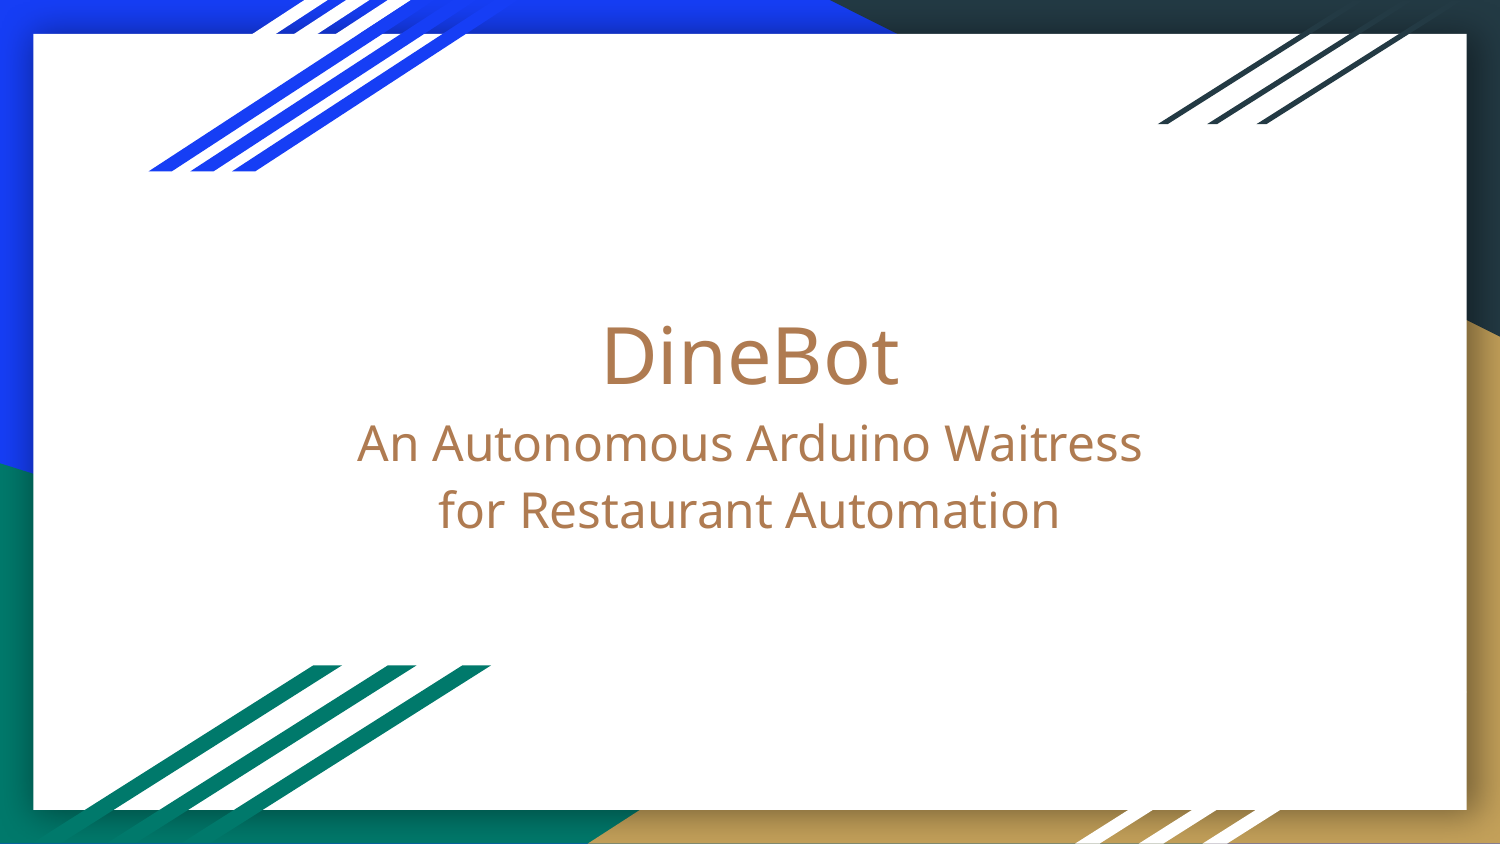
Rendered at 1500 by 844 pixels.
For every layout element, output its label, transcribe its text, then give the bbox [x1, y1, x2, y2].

title DineBot An Autonomous Arduino Waitress for Restaurant Automation [310, 266, 1190, 577]
